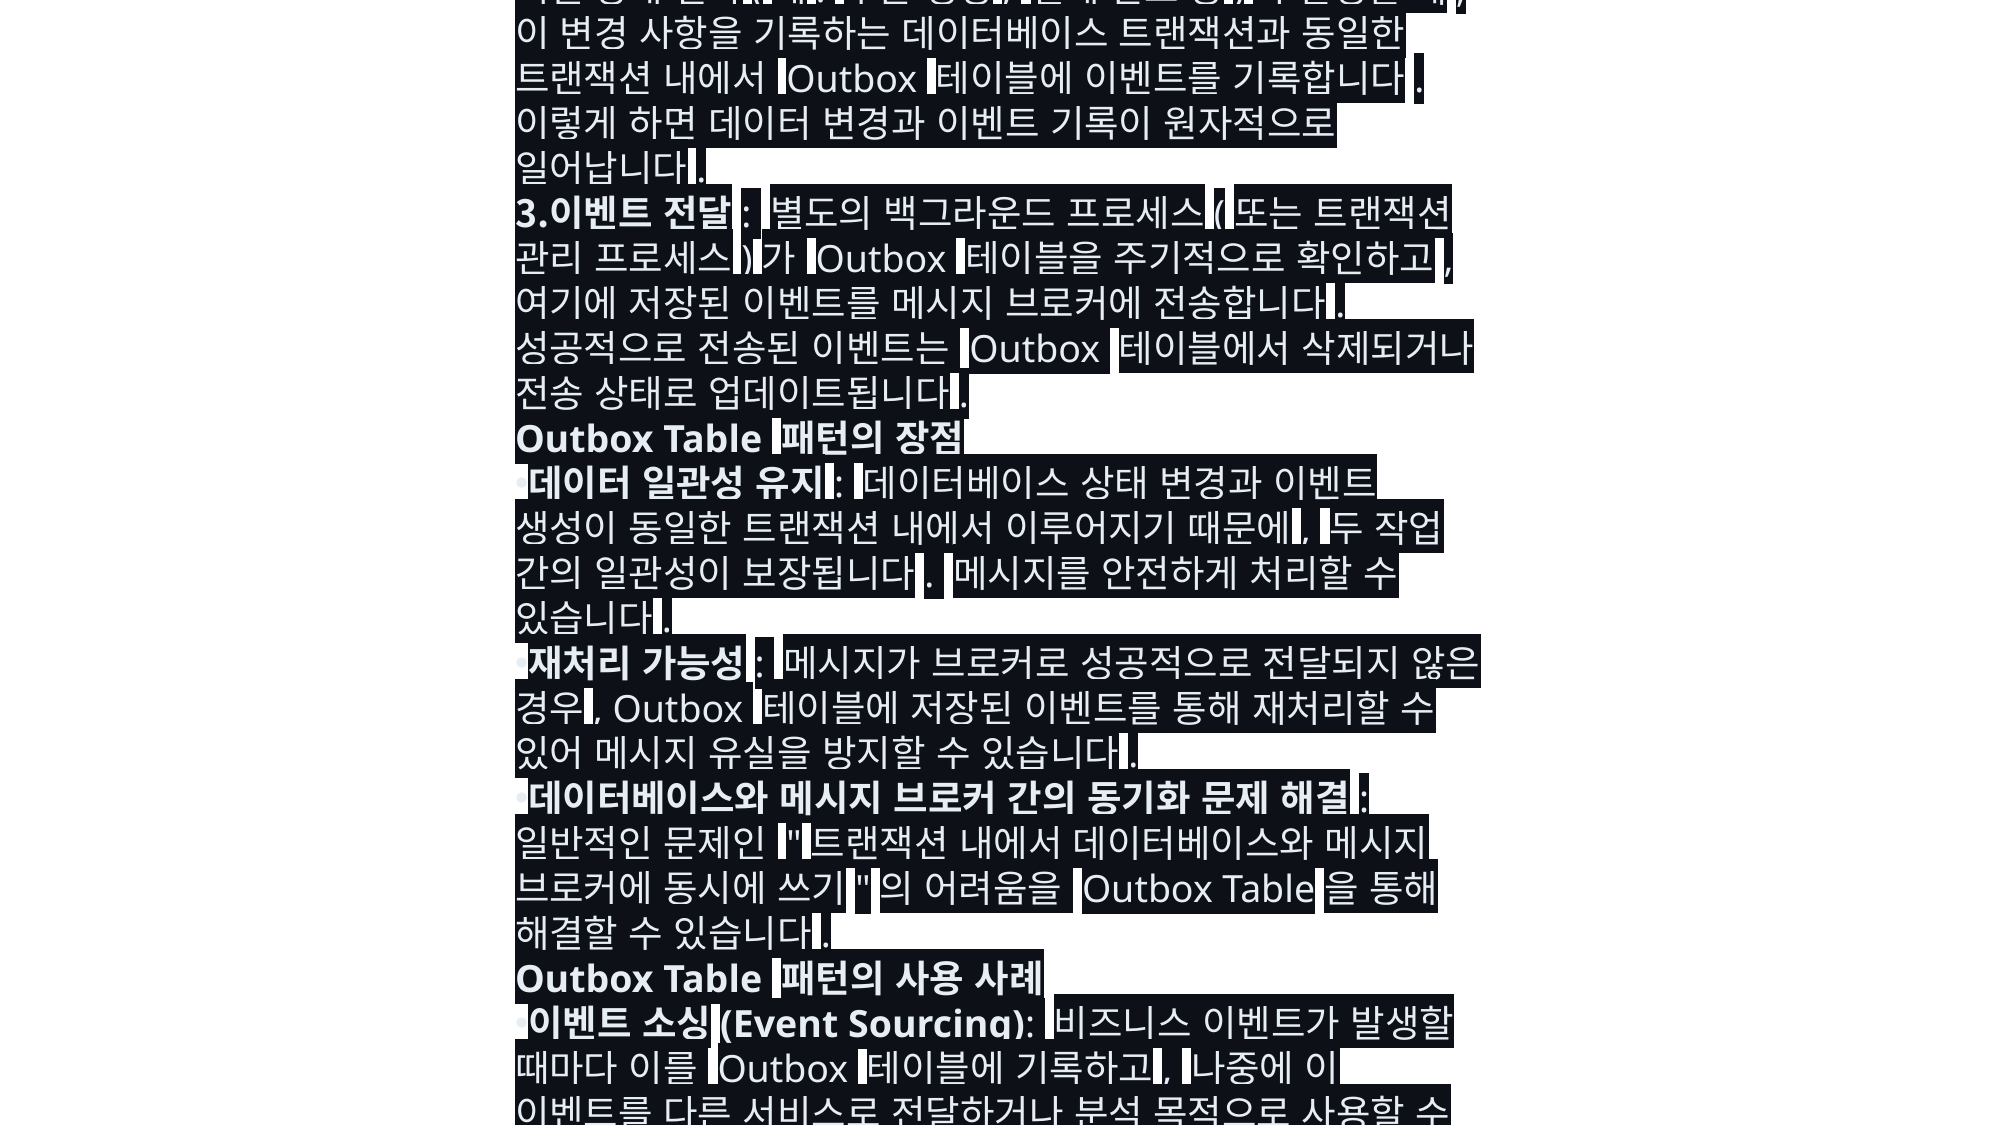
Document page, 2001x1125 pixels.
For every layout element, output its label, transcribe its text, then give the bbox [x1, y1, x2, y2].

text_box Outbox Table은 마이크로서비스 아키텍처에서 데이터 일관성과 메시지 전달을 보장하기 위해 사용하는 패턴 중 하나입니다. 이 패턴은 주로 마이크로서비스 간의 통신을 안정적으로 처리하고, 데이터베이스의 상태와 메시지 브로커 간의 일관성을 유지하는 데 사용됩니다. Outbox Table 패턴의 개념 Outbox Table 패턴은 데이터베이스 트랜잭션 내에서 이벤트를 안전하게 저장하고, 이후에 메시지 브로커(예: Apache Kafka, RabbitMQ)로 전달할 수 있도록 하는 테이블을 활용합니다. 기본 개념은 다음과 같습니다: Outbox 테이블 생성: 각 마이크로서비스는 자체 데이터베이스에 'Outbox'라는 특별한 테이블을 생성합니다. 이 테이블에는 전송해야 할 이벤트나 메시지에 대한 정보를 저장합니다. 트랜잭션 내에서 이벤트 기록: 서비스에서 데이터베이스에 어떤 상태 변화(예: 주문 생성, 결제 완료 등)가 발생할 때, 이 변경 사항을 기록하는 데이터베이스 트랜잭션과 동일한 트랜잭션 내에서 Outbox 테이블에 이벤트를 기록합니다. 이렇게 하면 데이터 변경과 이벤트 기록이 원자적으로 일어납니다. 이벤트 전달: 별도의 백그라운드 프로세스(또는 트랜잭션 관리 프로세스)가 Outbox 테이블을 주기적으로 확인하고, 여기에 저장된 이벤트를 메시지 브로커에 전송합니다. 성공적으로 전송된 이벤트는 Outbox 테이블에서 삭제되거나 전송 상태로 업데이트됩니다. Outbox Table 패턴의 장점 데이터 일관성 유지: 데이터베이스 상태 변경과 이벤트 생성이 동일한 트랜잭션 내에서 이루어지기 때문에, 두 작업 간의 일관성이 보장됩니다. 메시지를 안전하게 처리할 수 있습니다. 재처리 가능성: 메시지가 브로커로 성공적으로 전달되지 않은 경우, Outbox 테이블에 저장된 이벤트를 통해 재처리할 수 있어 메시지 유실을 방지할 수 있습니다. 데이터베이스와 메시지 브로커 간의 동기화 문제 해결: 일반적인 문제인 "트랜잭션 내에서 데이터베이스와 메시지 브로커에 동시에 쓰기"의 어려움을 Outbox Table을 통해 해결할 수 있습니다. Outbox Table 패턴의 사용 사례 이벤트 소싱(Event Sourcing): 비즈니스 이벤트가 발생할 때마다 이를 Outbox 테이블에 기록하고, 나중에 이 이벤트를 다른 서비스로 전달하거나 분석 목적으로 사용할 수 있습니다. 마이크로서비스 간의 메시징: 하나의 마이크로서비스에서 발생한 상태 변화(예: 주문 완료)를 다른 마이크로서비스에 전달할 때 Outbox Table을 사용하여 안전하게 메시지를 전달할 수 있습니다. Outbox Table 패턴의 한계 지연: Outbox Table에 기록된 이벤트가 메시지 브로커로 전송되기까지 약간의 지연이 있을 수 있습니다. 복잡성 증가: Outbox Table과 이를 관리하는 백그라운드 프로세스를 구현하고 운영해야 하므로 시스템의 복잡성이 증가할 수 있습니다. Outbox Table 패턴은 마이크로서비스 아키텍처에서 데이터 일관성과 메시지 전달의 신뢰성을 유지하는 데 중요한 역할을 합니다. 특히 데이터베이스와 메시지 브로커 간의 일관성을 보장하는 것이 중요한 상황에서 유용하게 사용됩니다. [500, 0, 1501, 1125]
